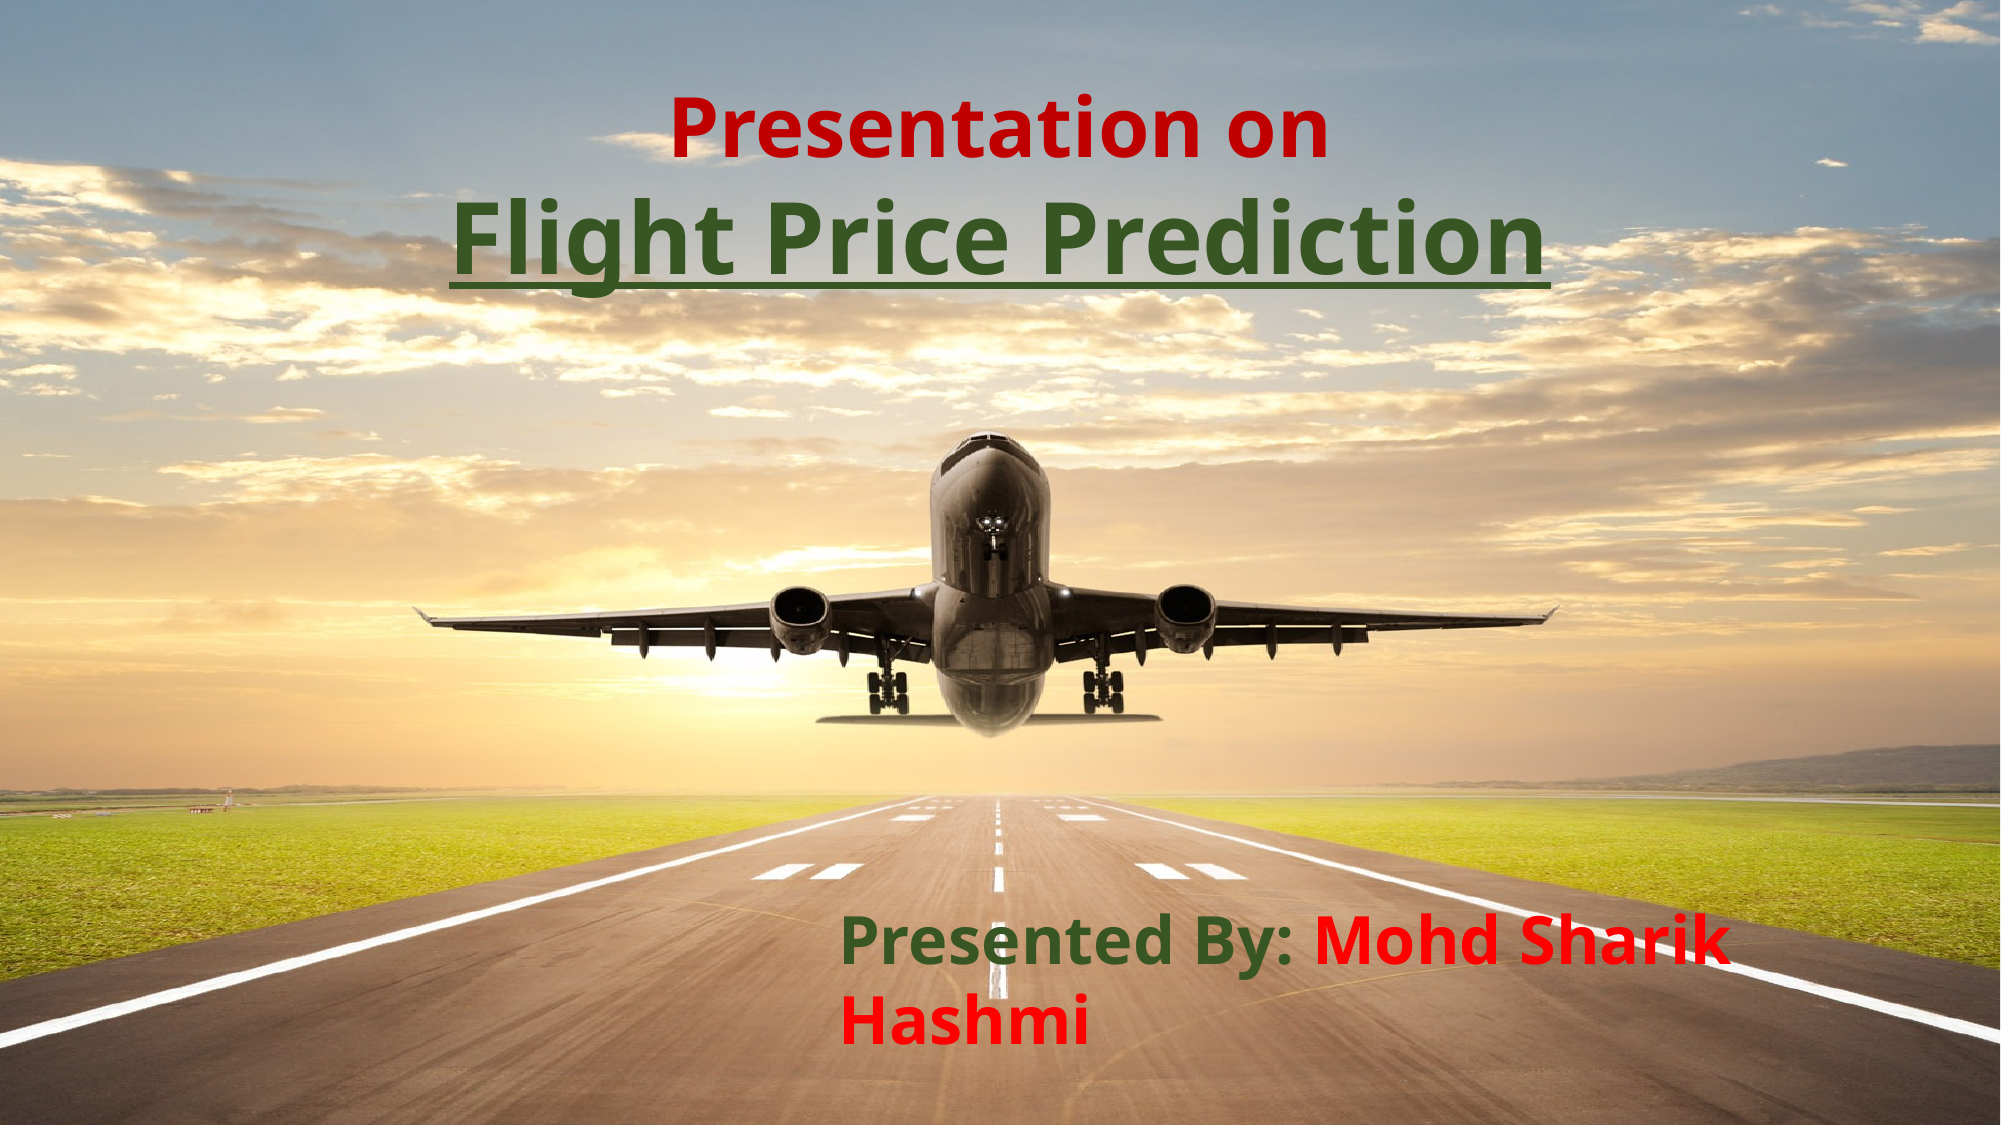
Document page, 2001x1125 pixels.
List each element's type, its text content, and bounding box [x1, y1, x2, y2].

picture [0, 0, 2001, 1125]
text_box Presented By: Mohd Sharik Hashmi [823, 890, 1855, 1066]
text_box Presentation on Flight Price Prediction [0, 66, 2000, 347]
